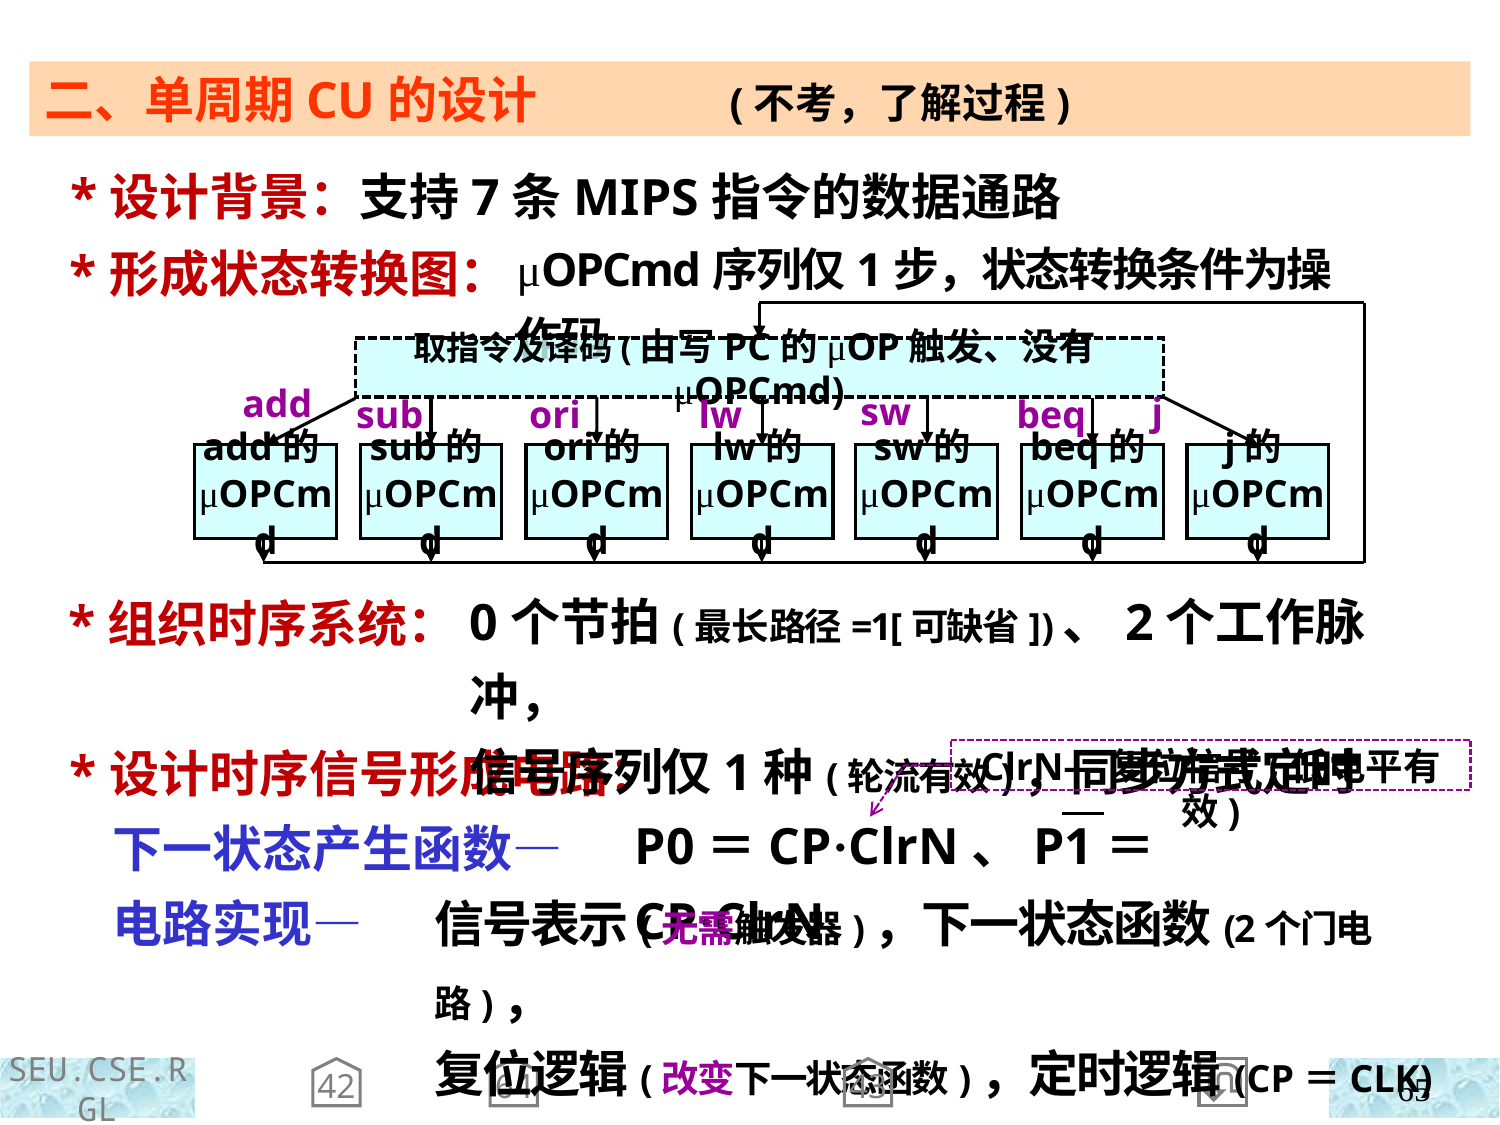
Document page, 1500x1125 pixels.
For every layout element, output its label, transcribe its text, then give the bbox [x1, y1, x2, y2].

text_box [0, 1058, 195, 1118]
text_box 信号表示(无需触发器)，下一状态函数(2个门电路)， 复位逻辑(改变下一状态函数)，定时逻辑(CP＝CLK) [419, 869, 1483, 1110]
text_box ClrN—复位信号(低电平有效) [945, 739, 1471, 790]
text_box 二、单周期CU的设计 (不考，了解过程) [29, 61, 1471, 137]
text_box 42 [312, 1058, 361, 1106]
slide_number 65 [1328, 1058, 1500, 1118]
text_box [194, 302, 1365, 563]
text_box *设计背景：支持7条MIPS指令的数据通路 [29, 142, 1471, 233]
text_box 43 [844, 1058, 892, 1106]
text_box *形成状态转换图： *组织时序系统： *设计时序信号形成电路： 下一状态产生函数— 电路实现— [29, 233, 614, 960]
text_box μOPCmd序列仅1步，状态转换条件为操作码 [501, 219, 1376, 372]
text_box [619, 791, 1259, 884]
text_box 0个节拍(最长路径=1[可缺省])、2个工作脉冲， 信号序列仅1种(轮流有效)，同步方式定时 [455, 568, 1471, 808]
